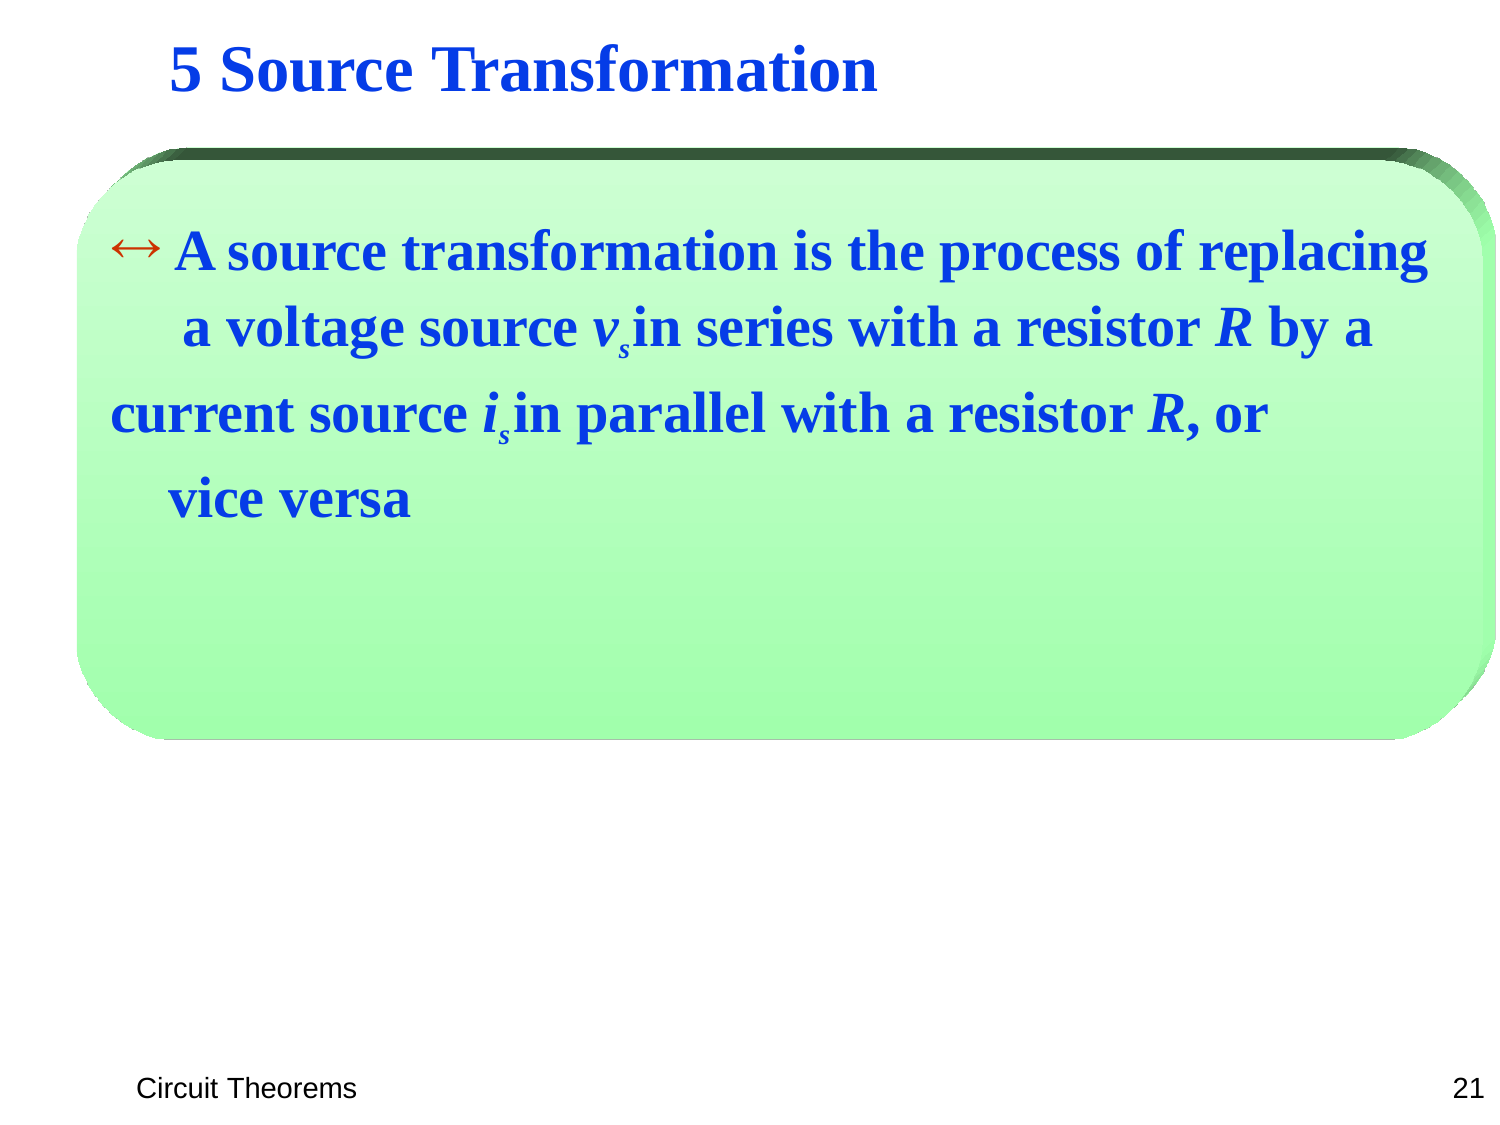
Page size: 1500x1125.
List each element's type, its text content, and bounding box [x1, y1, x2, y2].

text_box [76, 147, 1496, 740]
text_box  A source transformation is the process of replacing a voltage source vs in series with a resistor R by a current source is in parallel with a resistor R, or vice versa [104, 180, 1436, 530]
slide_number 21 [1446, 1070, 1492, 1125]
title 5 Source Transformation [167, 22, 936, 180]
slide_number Circuit Theorems [134, 1070, 362, 1125]
